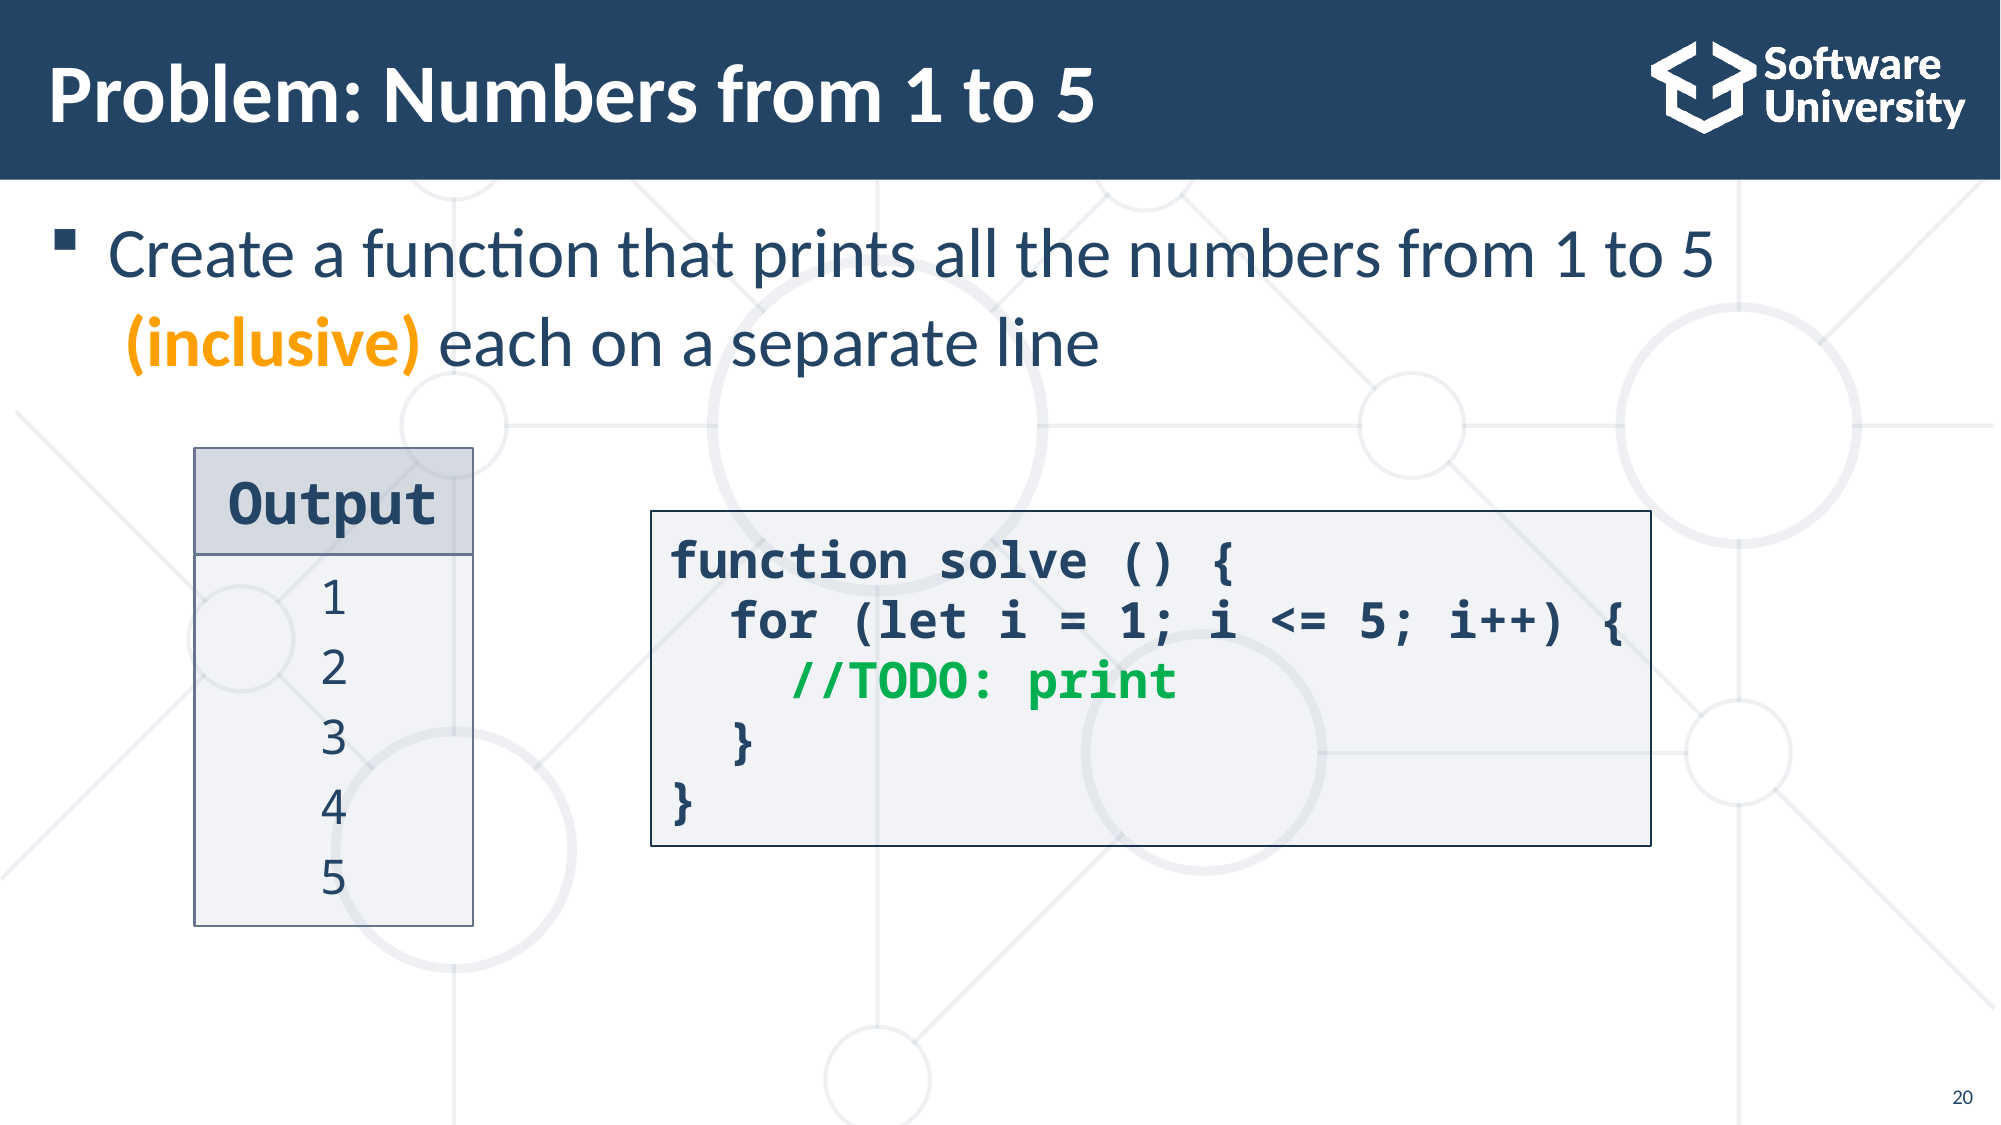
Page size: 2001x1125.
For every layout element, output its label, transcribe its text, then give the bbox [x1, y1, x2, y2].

list Create a function that prints all the numbers from 1 to 5 (inclusive) each on a separate line [31, 196, 1970, 1104]
picture [1651, 41, 1966, 134]
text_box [194, 448, 474, 927]
slide_number 20 [1927, 1067, 1989, 1117]
title Problem: Numbers from 1 to 5 [31, 16, 1625, 162]
text_box function solve () { for (let i = 1; i <= 5; i++) { //TODO: print } } [650, 510, 1651, 847]
